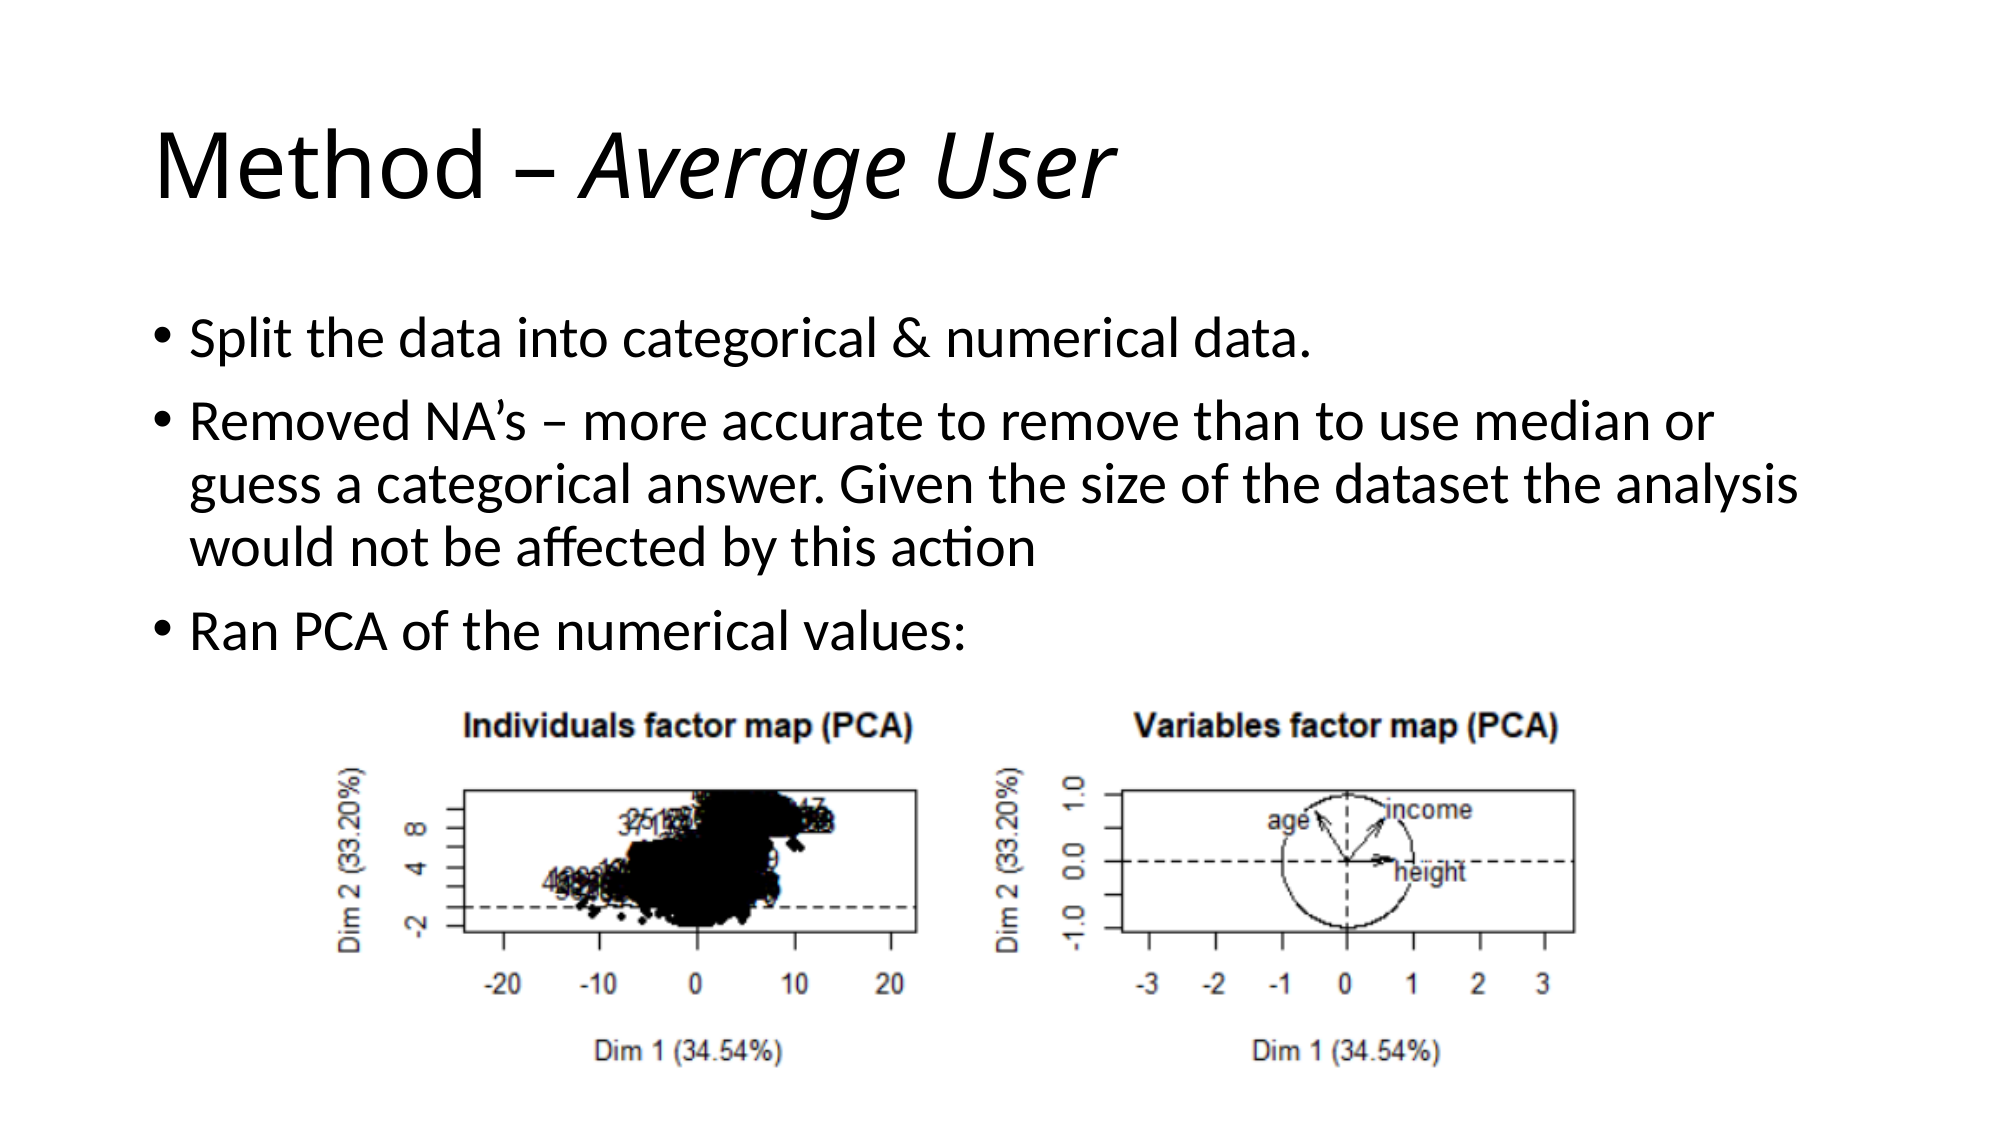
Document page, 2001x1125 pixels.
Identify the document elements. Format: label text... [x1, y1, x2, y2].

picture [330, 662, 1632, 1092]
title Method – Average User [137, 59, 1863, 278]
list Split the data into categorical & numerical data. Removed NA’s – more accurate to remove than to use median or guess a categorical answer. Given the size of the dataset the analysis would not be affected by this action Ran PCA of the numerical values: [137, 299, 1863, 1014]
